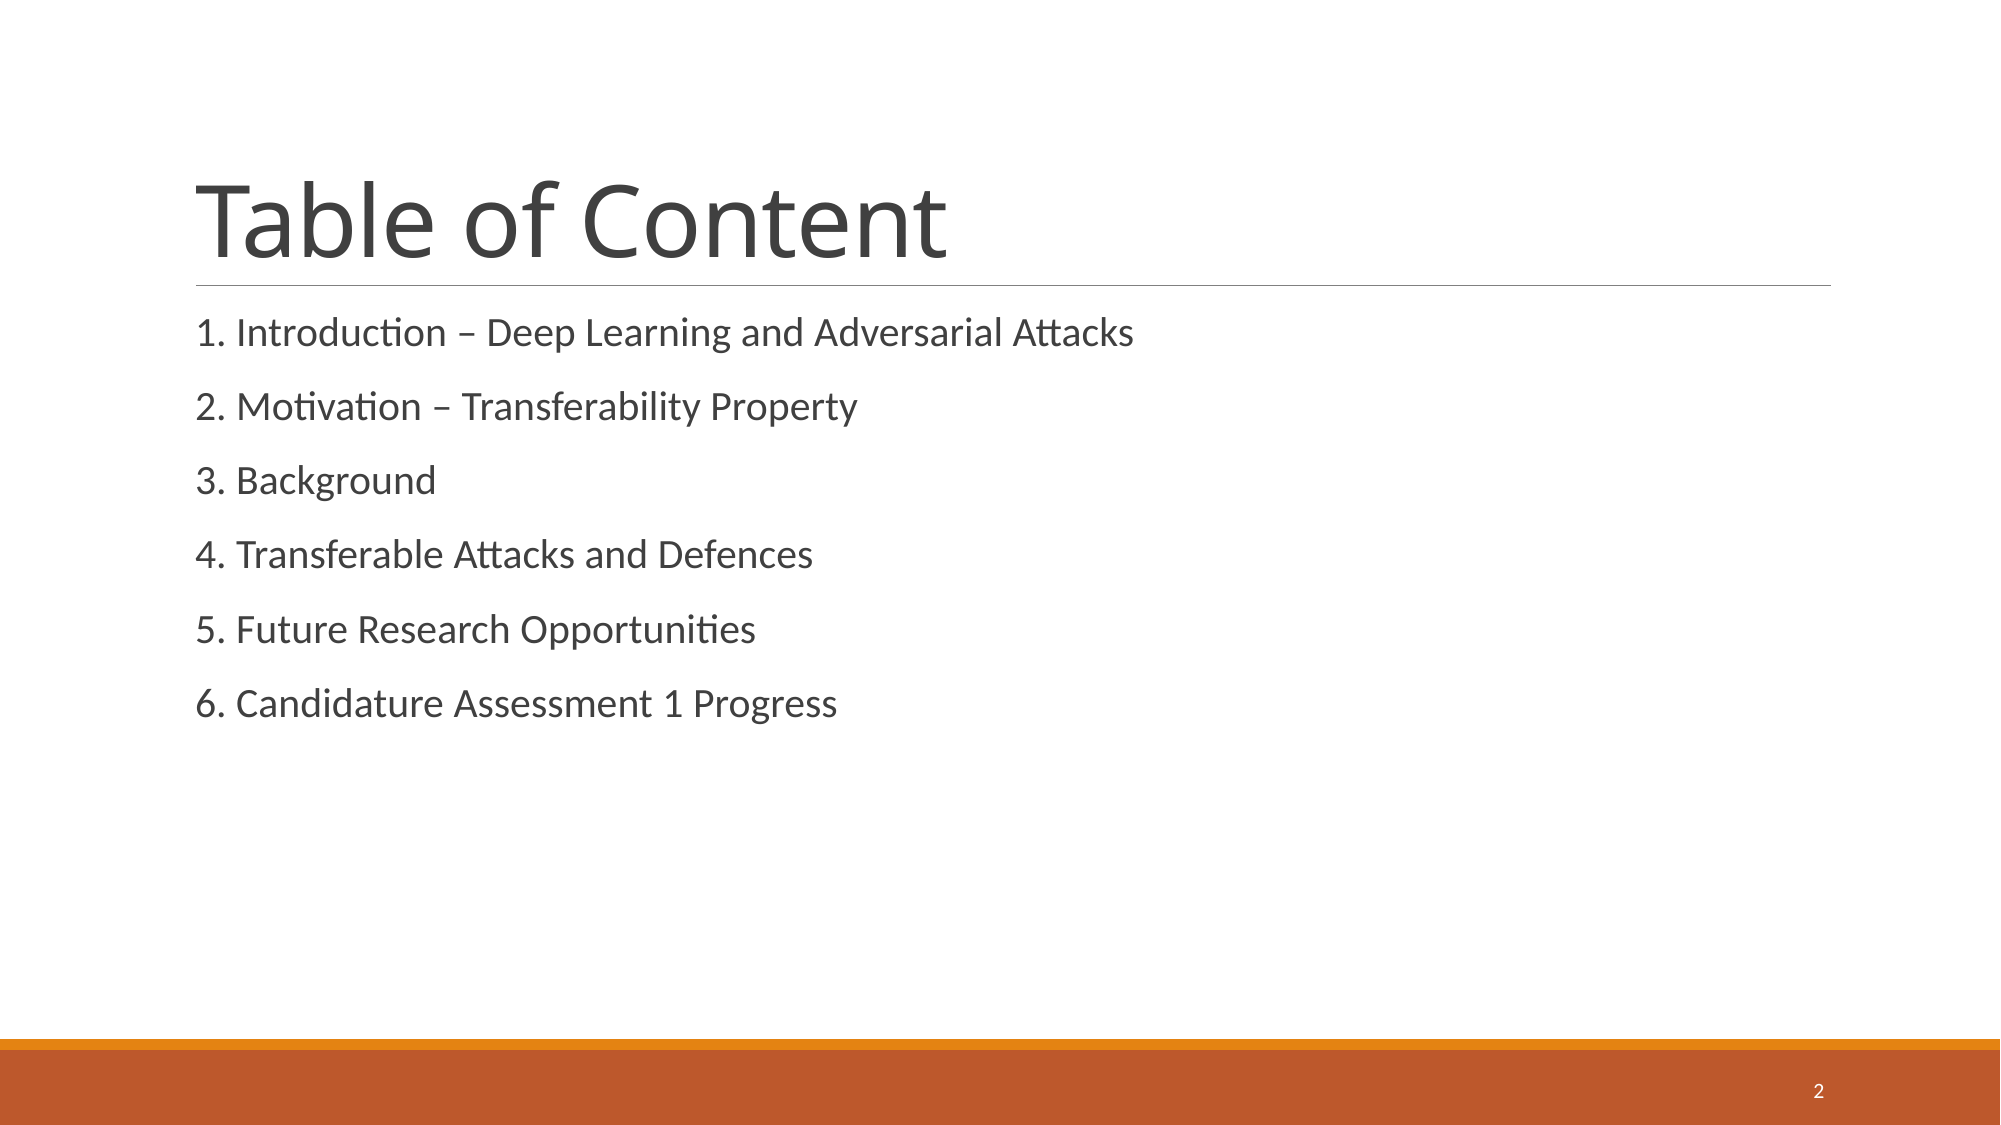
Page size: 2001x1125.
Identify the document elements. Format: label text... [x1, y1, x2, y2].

slide_number 2 [1624, 1059, 1840, 1120]
title Table of Content [180, 47, 1830, 285]
list 1. Introduction – Deep Learning and Adversarial Attacks 2. Motivation – Transferability Property 3. Background 4. Transferable Attacks and Defences 5. Future Research Opportunities 6. Candidature Assessment 1 Progress [180, 302, 1830, 963]
